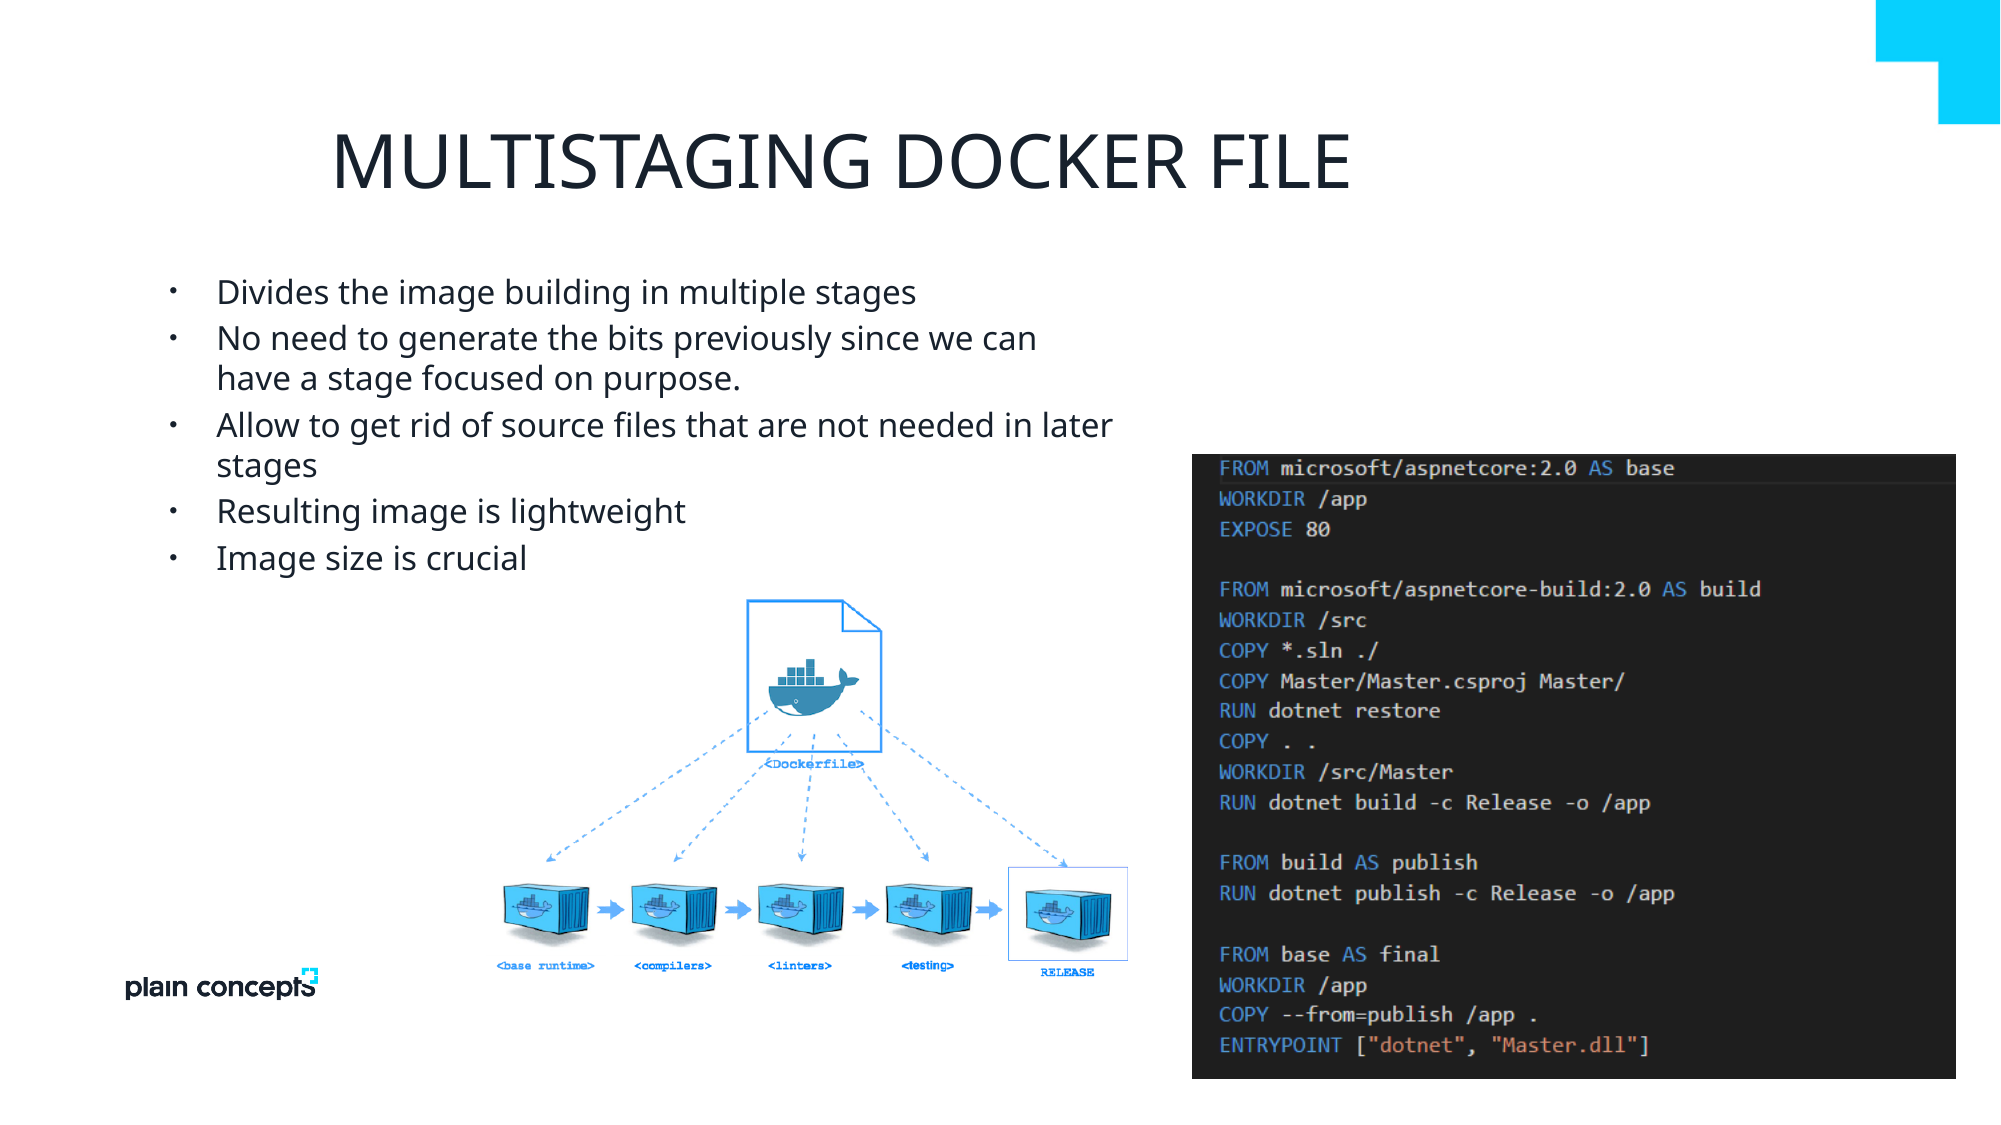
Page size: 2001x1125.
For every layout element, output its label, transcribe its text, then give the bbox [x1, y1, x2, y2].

title MULTISTAGING Docker file [315, 95, 1876, 221]
picture [0, 0, 2001, 1125]
list Divides the image building in multiple stages No need to generate the bits previously since we can have a stage focused on purpose. Allow to get rid of source files that are not needed in later stages Resulting image is lightweight Image size is crucial [154, 263, 1135, 767]
